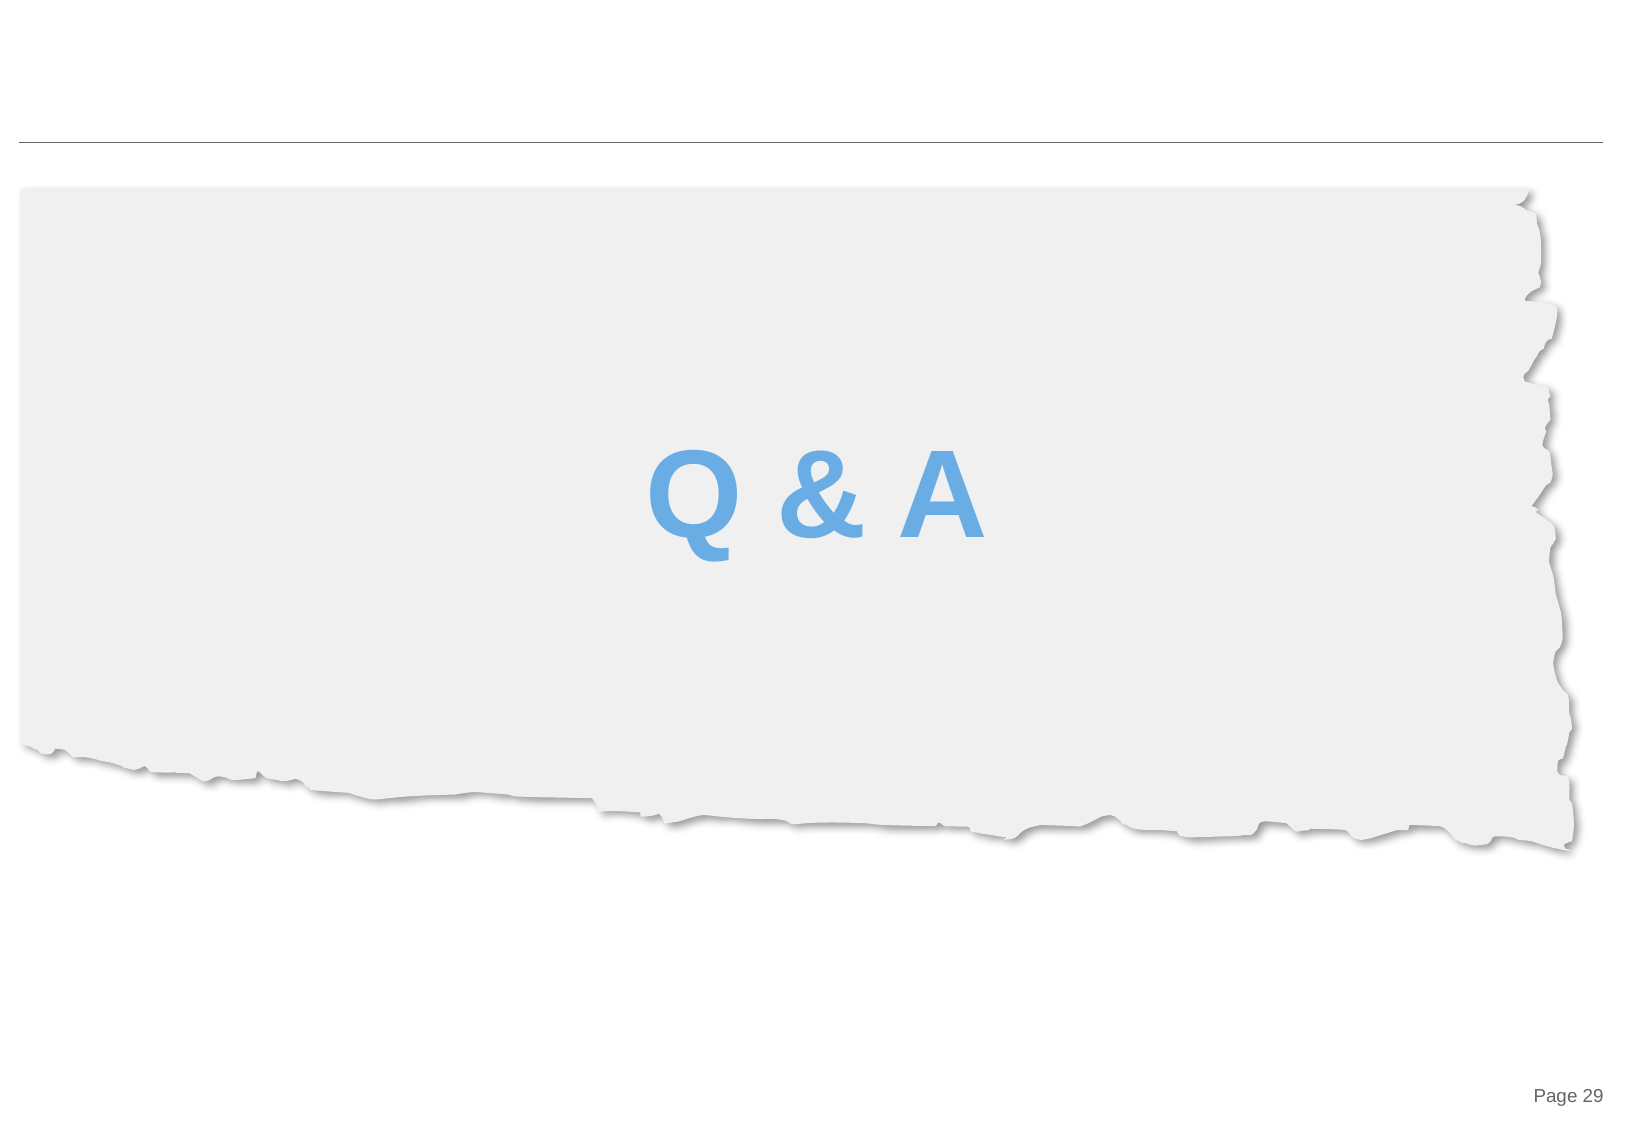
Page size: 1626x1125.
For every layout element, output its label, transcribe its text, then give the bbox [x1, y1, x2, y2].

list Q & A [575, 412, 1050, 713]
text_box [20, 188, 1574, 852]
